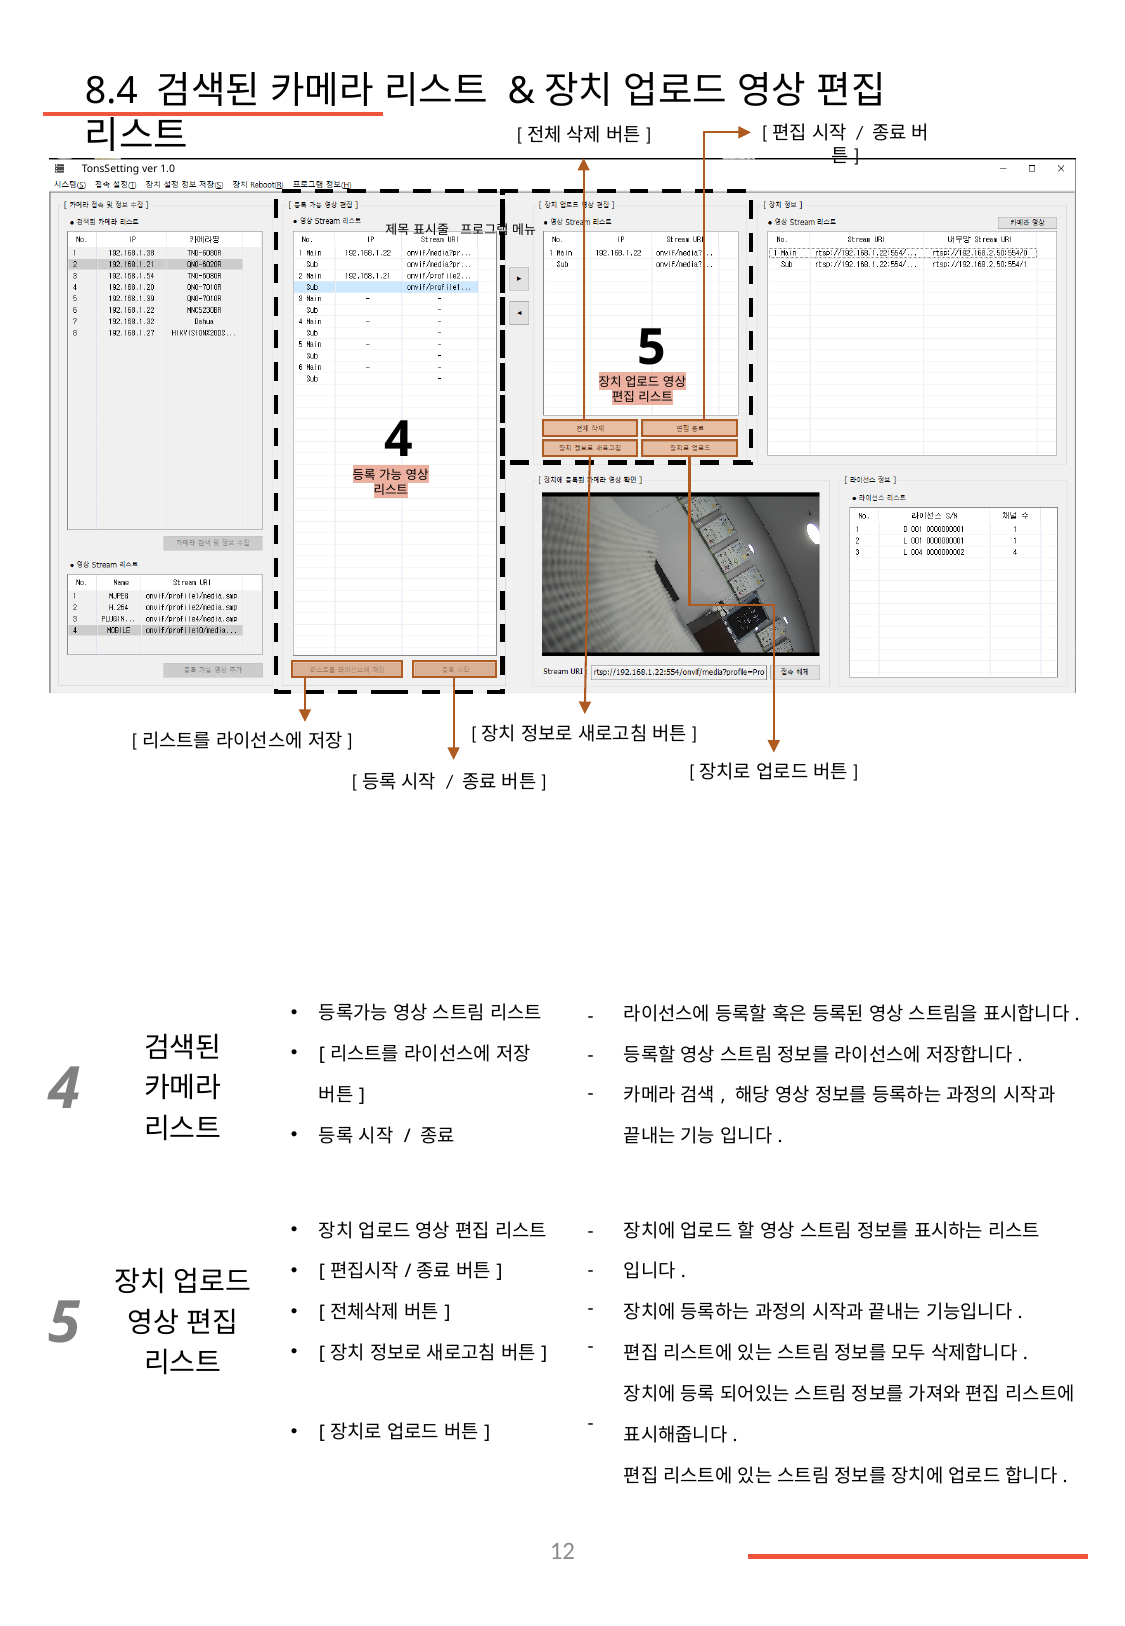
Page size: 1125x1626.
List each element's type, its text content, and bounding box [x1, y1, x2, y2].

text_box [장치 정보로 새로고침 버튼] [454, 714, 718, 752]
table_cell 장치에 업로드 할 영상 스트림 정보를 표시하는 리스트 입니다. 장치에 등록하는 과정의 시작과 끝내는 기능입니다. 편집 리스트에 있는 스트림 정보를 모두 삭제합니다. 장치에 등록 되어있는 스트림 정보를 가져와 편집 리스트에 표시해줍니다. 편집 리스트에 있는 스트림 정보를 장치에 업로드 합니다. [609, 1194, 1094, 1445]
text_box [584, 455, 590, 562]
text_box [583, 252, 872, 300]
table_header - - - [573, 977, 609, 1194]
text_box [리스트를 라이선스에 저장] [109, 721, 376, 759]
text_box [장치로 업로드 버튼] [640, 752, 907, 790]
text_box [49, 158, 1076, 693]
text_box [583, 562, 881, 647]
table_cell 5 [33, 1194, 90, 1445]
text_box [편집 시작 / 종료 버튼] [736, 113, 955, 158]
slide_number 11 [435, 1506, 689, 1593]
text_box [등록 시작 / 종료 버튼] [316, 762, 583, 800]
table_header 검색된 카메라 리스트 [90, 977, 276, 1194]
table_header 등록가능 영상 스트림 리스트 [리스트를 라이선스에 저장 버튼] 등록 시작 / 종료 [276, 977, 573, 1194]
text_box 8.4 검색된 카메라 리스트 &장치 업로드 영상 편집 리스트 [70, 58, 978, 158]
table_cell - - - - - [573, 1194, 609, 1445]
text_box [584, 647, 590, 714]
table_cell 장치 업로드 영상 편집 리스트 [편집시작/종료 버튼] [전체삭제 버튼] [장치 정보로 새로고침 버튼] [장치로 업로드 버튼] [276, 1194, 573, 1445]
text_box [전체 삭제 버튼] [498, 115, 670, 153]
table_header 라이선스에 등록할 혹은 등록된 영상 스트림을 표시합니다. 등록할 영상 스트림 정보를 라이선스에 저장합니다. 카메라 검색, 해당 영상 정보를 등록하는 과정의 시작과 끝내는 기능 입니다. [609, 977, 1094, 1194]
table_cell 장치 업로드 영상 편집 리스트 [90, 1194, 276, 1445]
table_header 4 [33, 977, 90, 1194]
